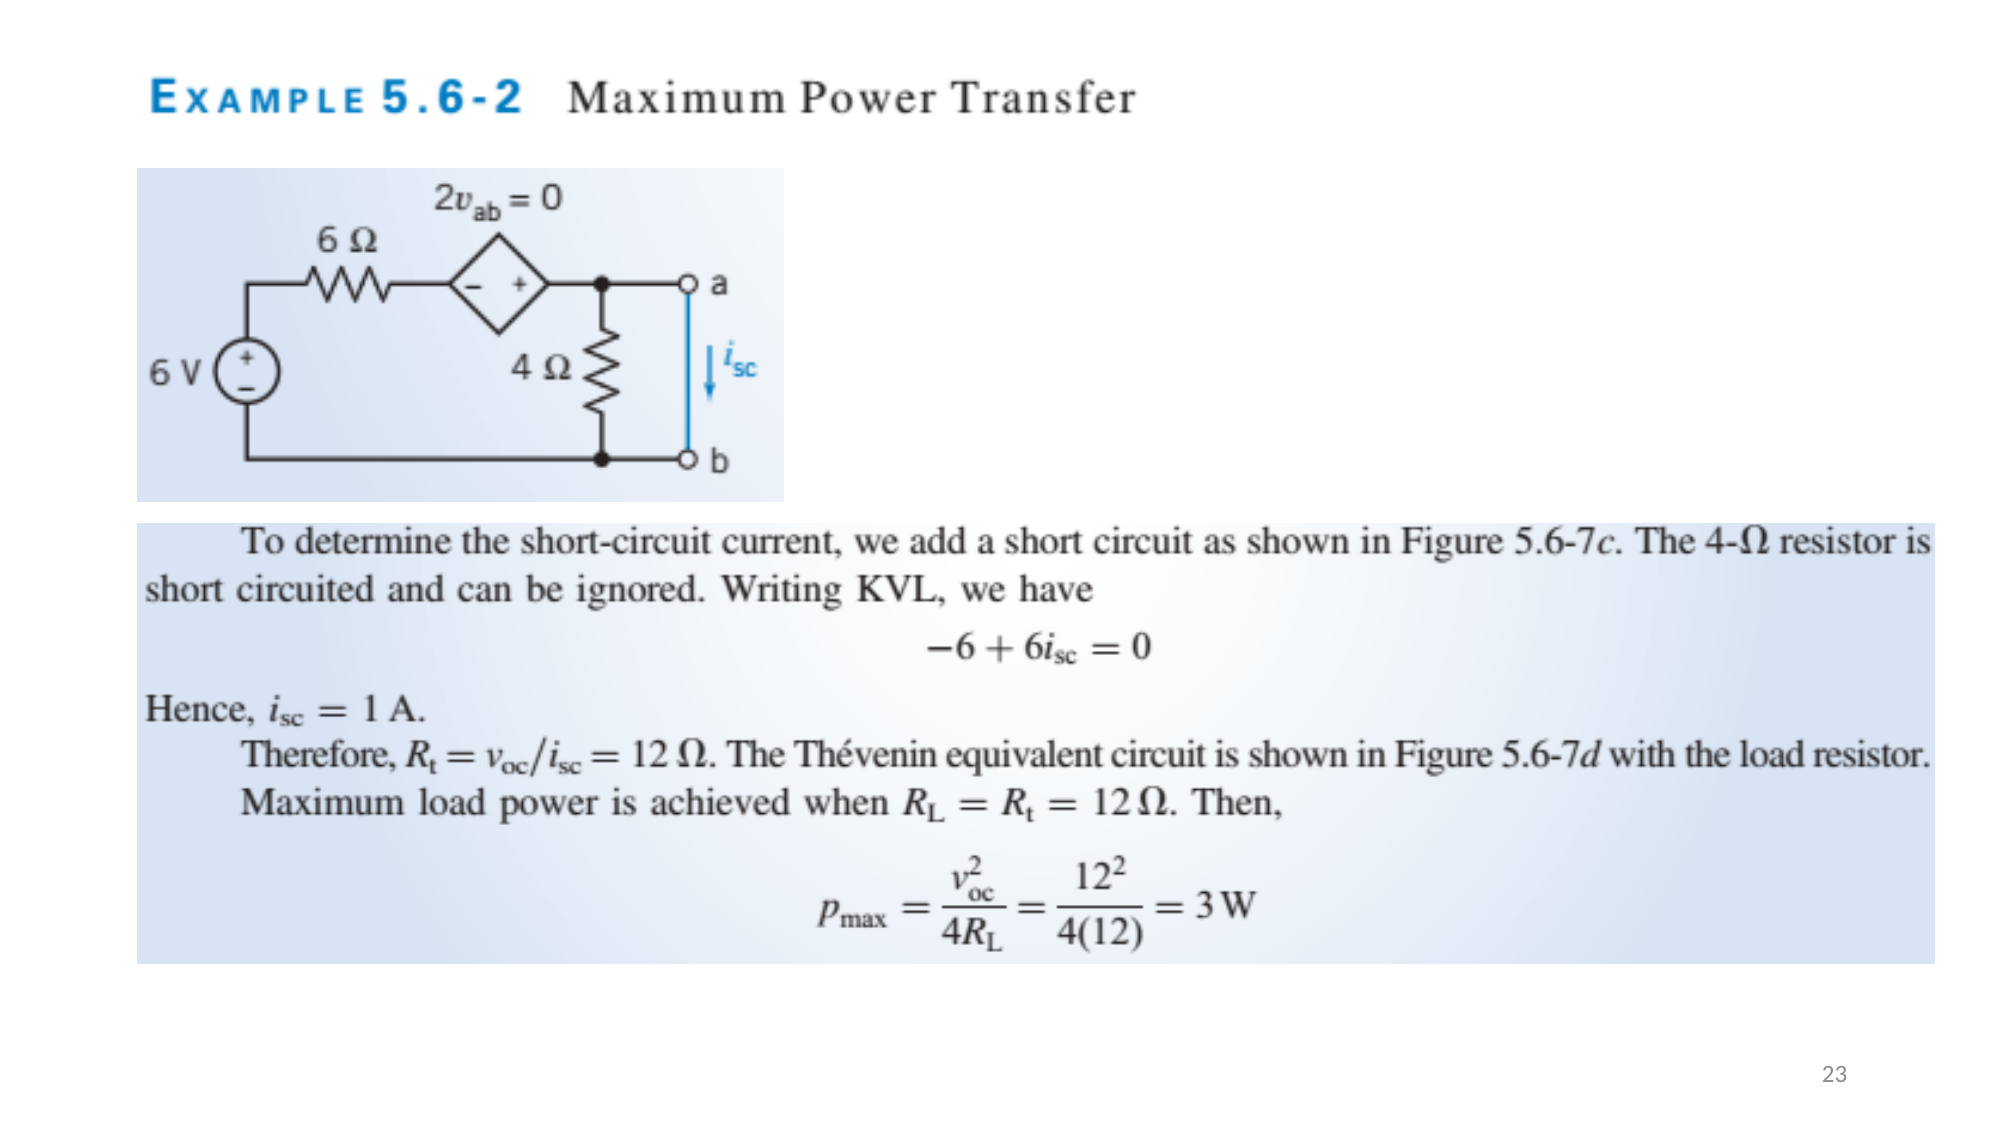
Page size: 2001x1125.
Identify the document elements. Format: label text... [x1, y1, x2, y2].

picture [137, 168, 784, 502]
picture [137, 523, 1935, 964]
picture [137, 59, 1156, 129]
slide_number 23 [1412, 1042, 1863, 1103]
